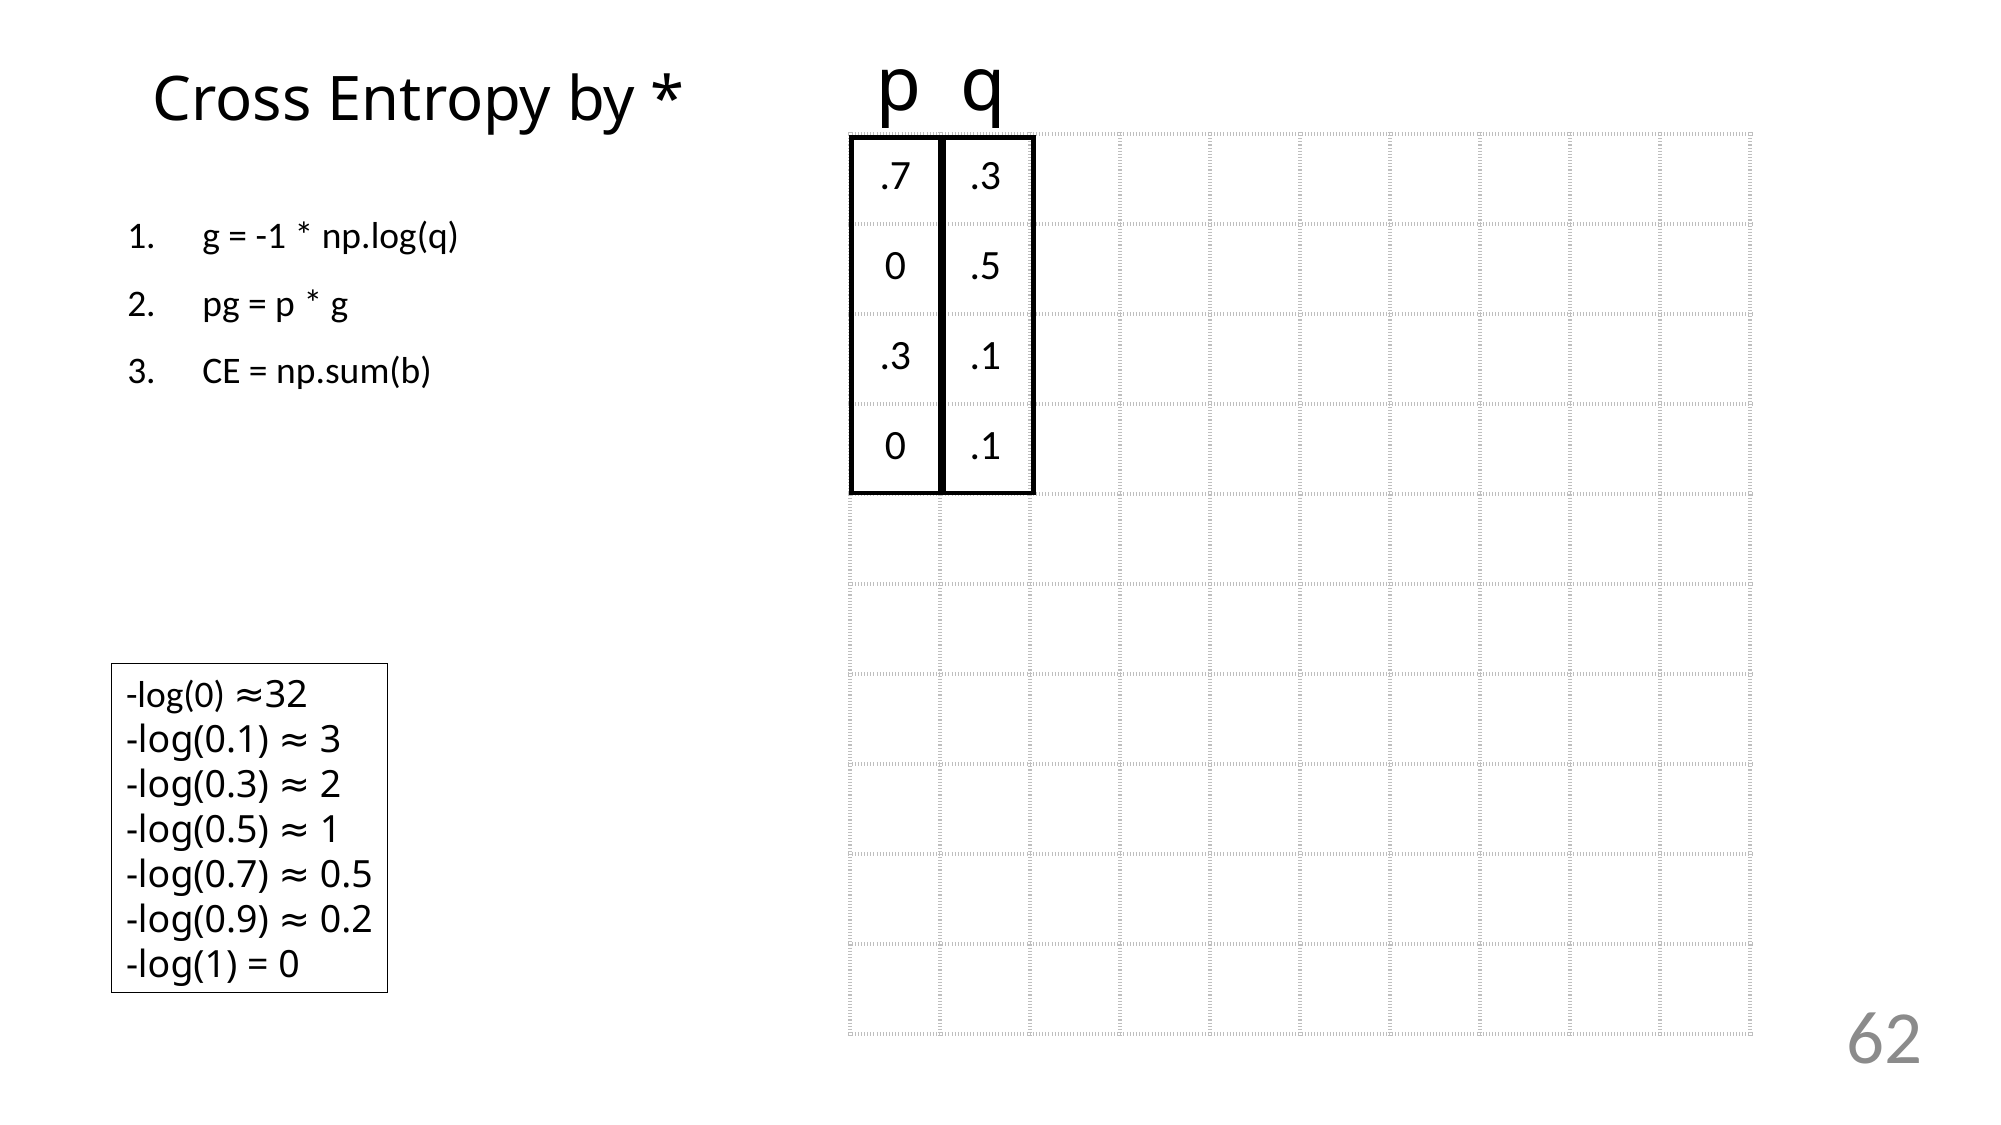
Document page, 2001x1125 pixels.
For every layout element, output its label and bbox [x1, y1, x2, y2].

text_box [946, 27, 1021, 133]
title [137, 59, 861, 142]
text_box [111, 663, 388, 993]
table_cell [850, 224, 1750, 1034]
text_box [851, 137, 942, 494]
slide_number [1750, 969, 1938, 1099]
text_box [943, 137, 1034, 494]
table_header [850, 134, 1750, 224]
text_box [112, 181, 790, 399]
title [937, 59, 946, 134]
text_box [861, 27, 937, 133]
title [1021, 59, 1863, 142]
